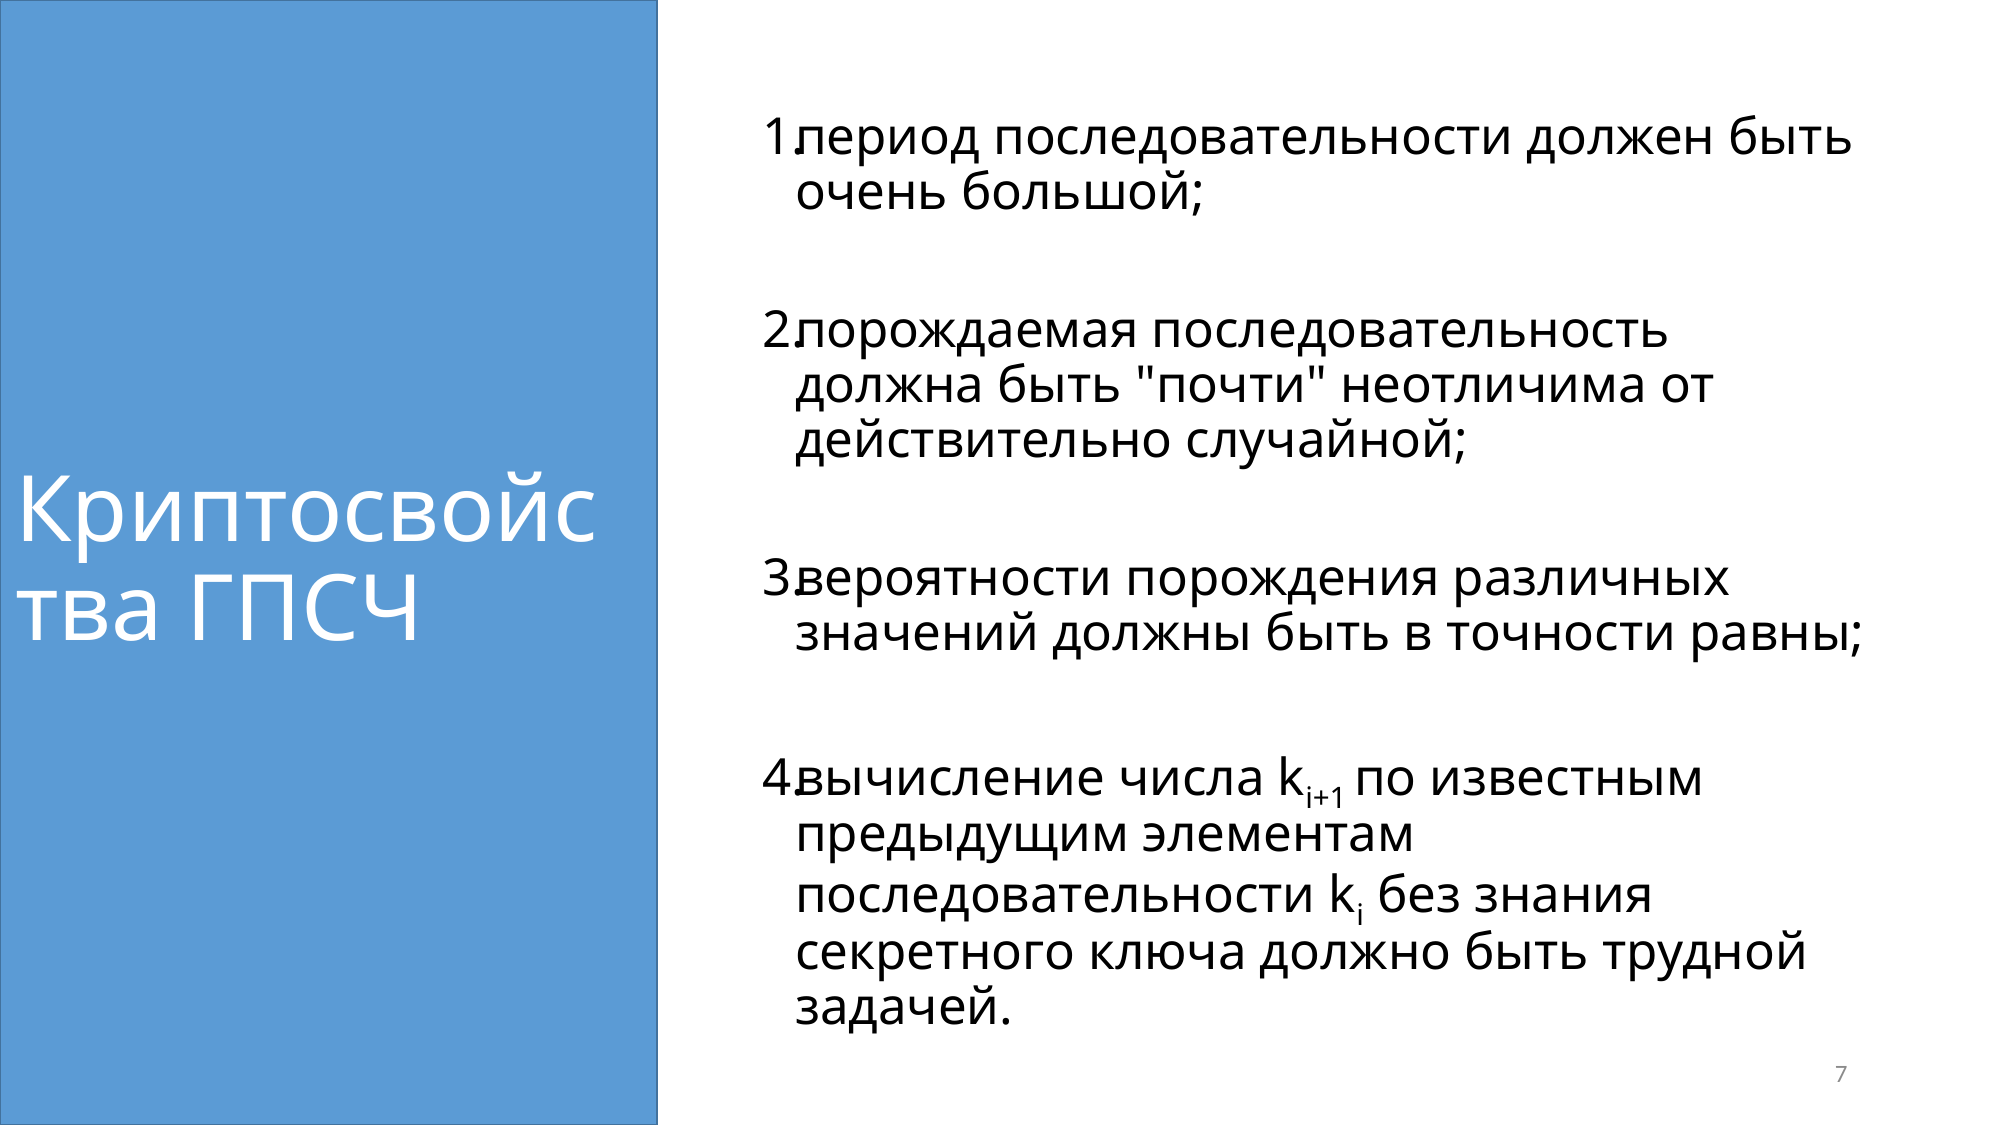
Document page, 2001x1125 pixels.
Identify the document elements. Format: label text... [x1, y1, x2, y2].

slide_number 7 [1412, 1042, 1863, 1103]
list период последовательности должен быть очень большой; порождаемая последовательность должна быть "почти" неотличима от действительно случайной; вероятности порождения различных значений должны быть в точности равны; вычисление числа ki+1 по известным предыдущим элементам последовательности ki без знания секретного ключа должно быть трудной задачей. [747, 33, 1883, 1103]
text_box [0, 0, 658, 1125]
title Криптосвойства ГПСЧ [0, 184, 646, 940]
